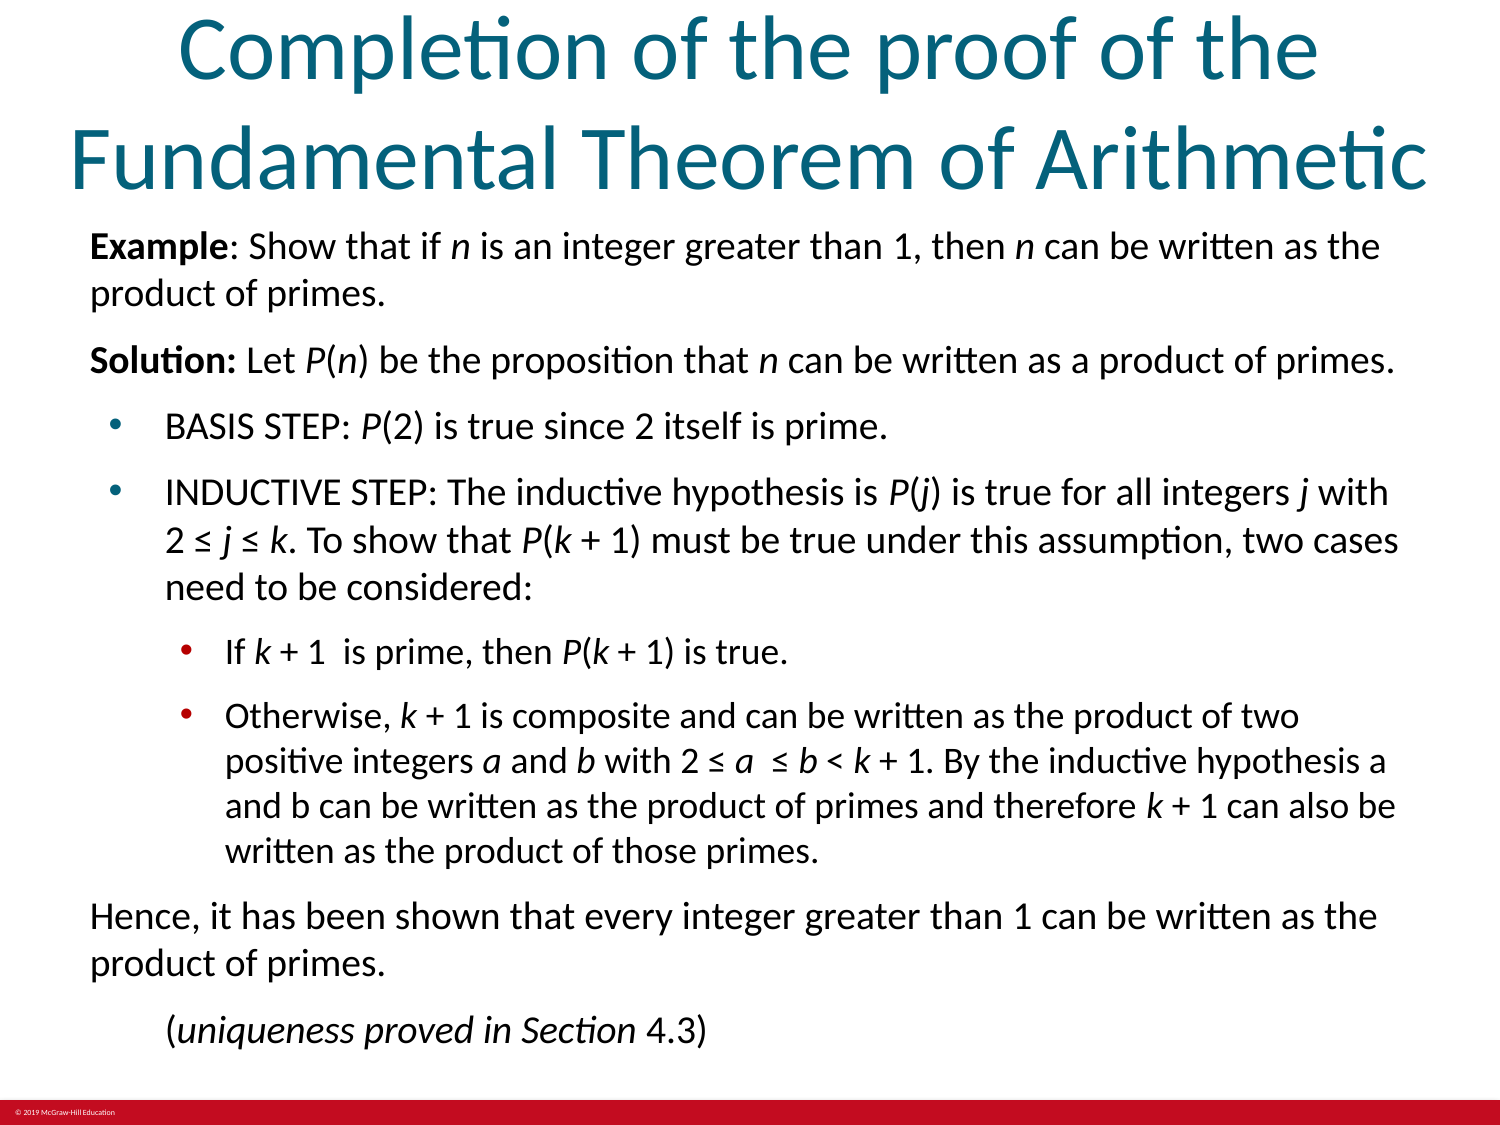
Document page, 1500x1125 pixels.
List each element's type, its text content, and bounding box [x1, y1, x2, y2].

list Example: Show that if n is an integer greater than 1, then n can be written as the product of primes. Solution: Let P(n) be the proposition that n can be written as a product of primes. BASIS STEP: P(2) is true since 2 itself is prime. INDUCTIVE STEP: The inductive hypothesis is P(j) is true for all integers j with 2 ≤ j ≤ k. To show that P(k + 1) must be true under this assumption, two cases need to be considered: If k + 1 is prime, then P(k + 1) is true. Otherwise, k + 1 is composite and can be written as the product of two positive integers a and b with 2 ≤ a ≤ b < k + 1. By the inductive hypothesis a and b can be written as the product of primes and therefore k + 1 can also be written as the product of those primes. Hence, it has been shown that every integer greater than 1 can be written as the product of primes. (uniqueness proved in Section 4.3) [75, 212, 1425, 1075]
title Completion of the proof of the Fundamental Theorem of Arithmetic [0, 0, 1500, 195]
